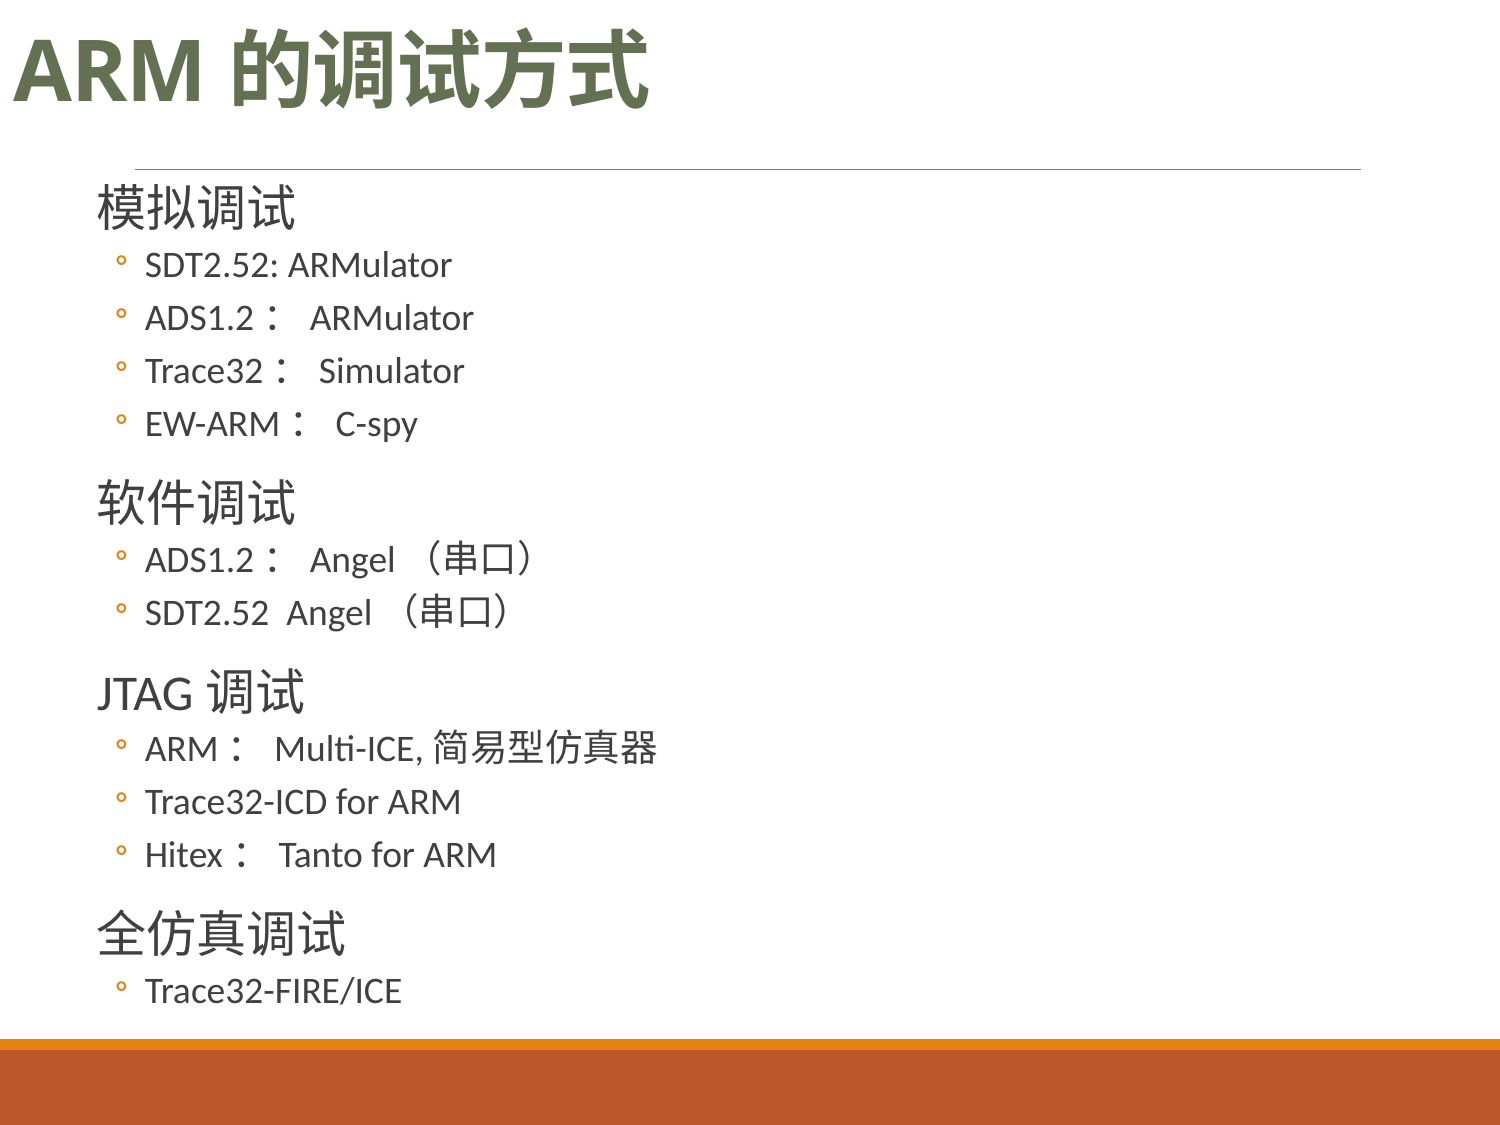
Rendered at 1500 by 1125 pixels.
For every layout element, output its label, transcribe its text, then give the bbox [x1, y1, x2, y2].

list 模拟调试 SDT2.52: ARMulator ADS1.2：ARMulator Trace32：Simulator EW-ARM：C-spy 软件调试 ADS1.2：Angel（串口） SDT2.52 Angel（串口） JTAG调试 ARM：Multi-ICE,简易型仿真器 Trace32-ICD for ARM Hitex：Tanto for ARM 全仿真调试 Trace32-FIRE/ICE [81, 175, 1416, 1052]
title ARM的调试方式 [0, 25, 1265, 138]
